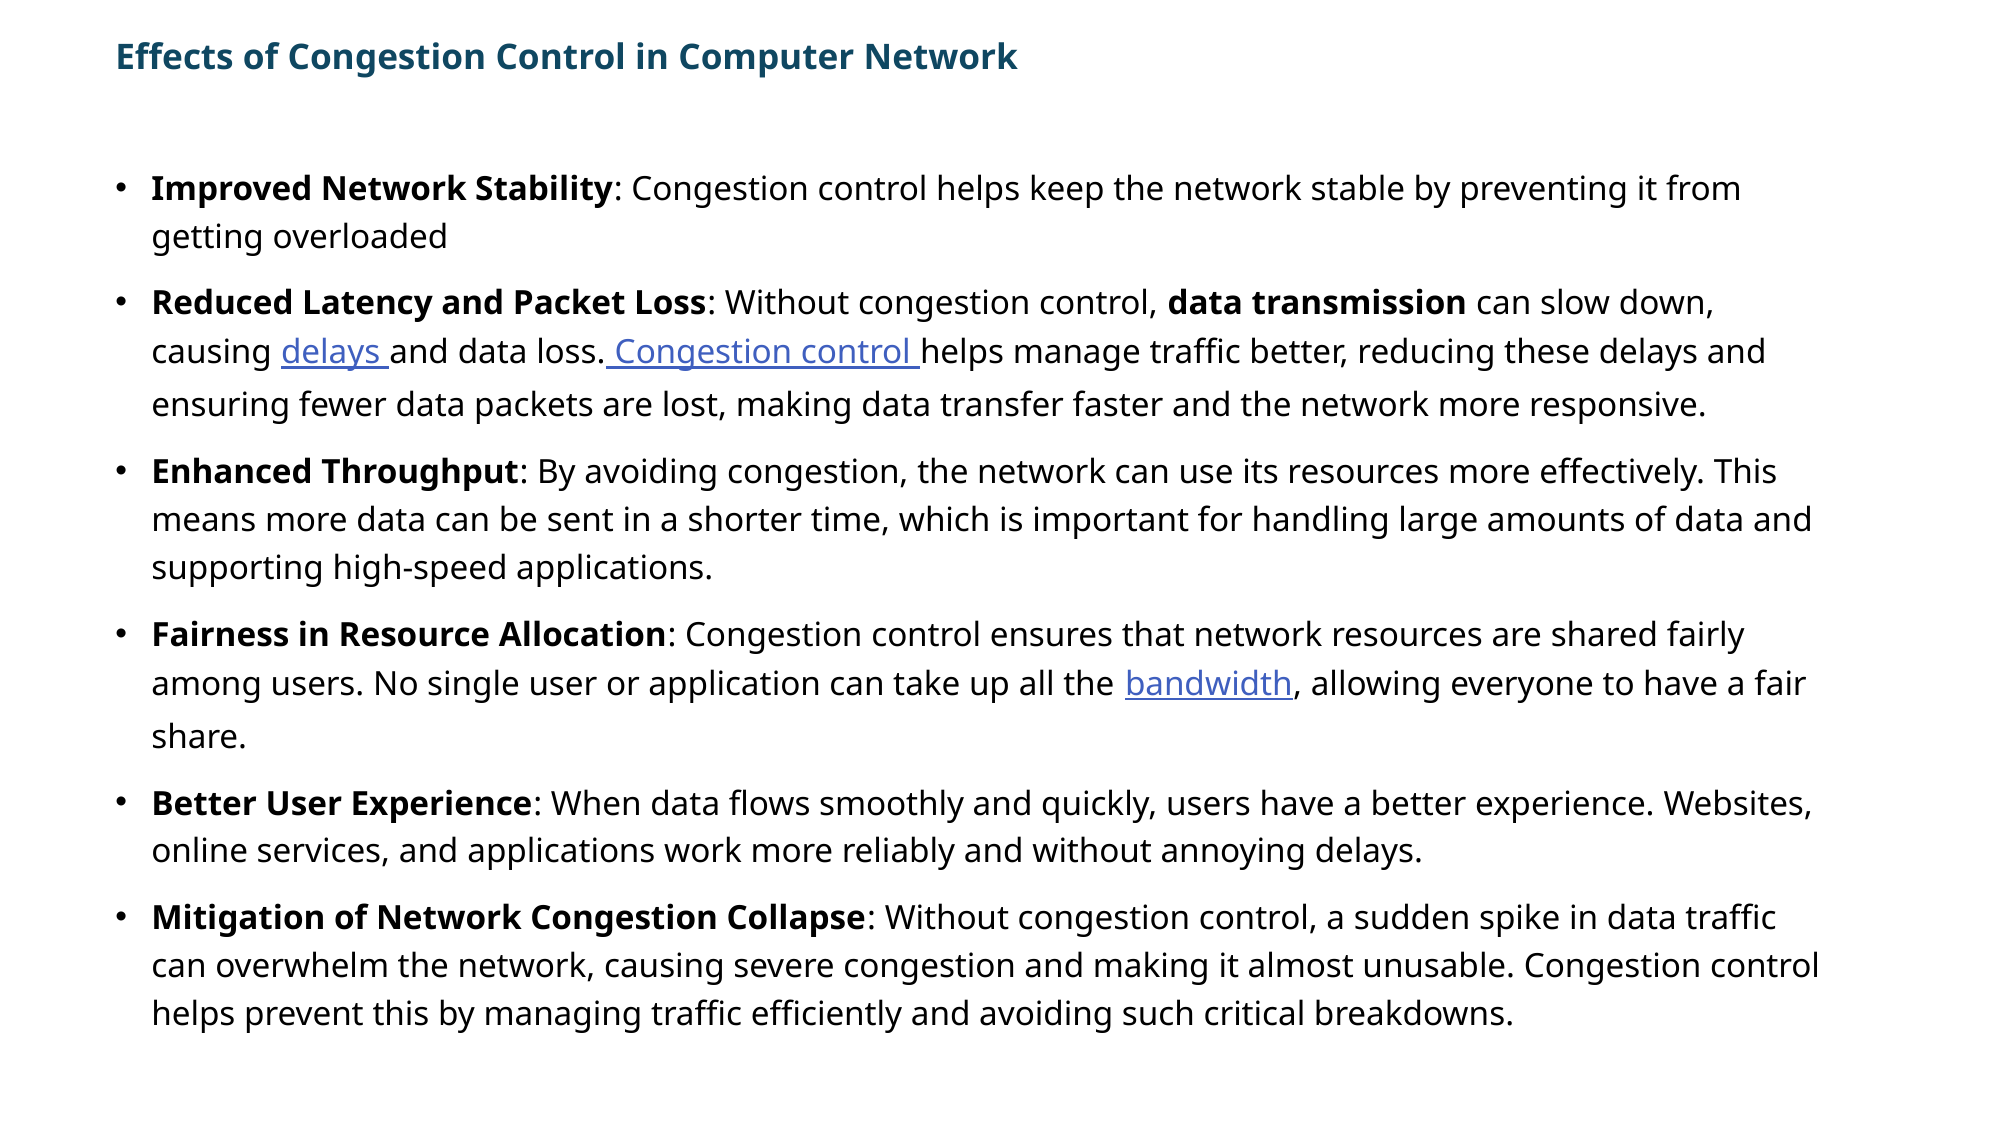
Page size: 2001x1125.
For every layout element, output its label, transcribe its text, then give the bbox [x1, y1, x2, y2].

title Effects of Congestion Control in Computer Network [100, 20, 1849, 127]
list Improved Network Stability: Congestion control helps keep the network stable by preventing it from getting overloaded Reduced Latency and Packet Loss: Without congestion control, data transmission can slow down, causing delays and data loss. Congestion control helps manage traffic better, reducing these delays and ensuring fewer data packets are lost, making data transfer faster and the network more responsive. Enhanced Throughput: By avoiding congestion, the network can use its resources more effectively. This means more data can be sent in a shorter time, which is important for handling large amounts of data and supporting high-speed applications. Fairness in Resource Allocation: Congestion control ensures that network resources are shared fairly among users. No single user or application can take up all the bandwidth, allowing everyone to have a fair share. Better User Experience: When data flows smoothly and quickly, users have a better experience. Websites, online services, and applications work more reliably and without annoying delays. Mitigation of Network Congestion Collapse: Without congestion control, a sudden spike in data traffic can overwhelm the network, causing severe congestion and making it almost unusable. Congestion control helps prevent this by managing traffic efficiently and avoiding such critical breakdowns. [100, 151, 1849, 1045]
